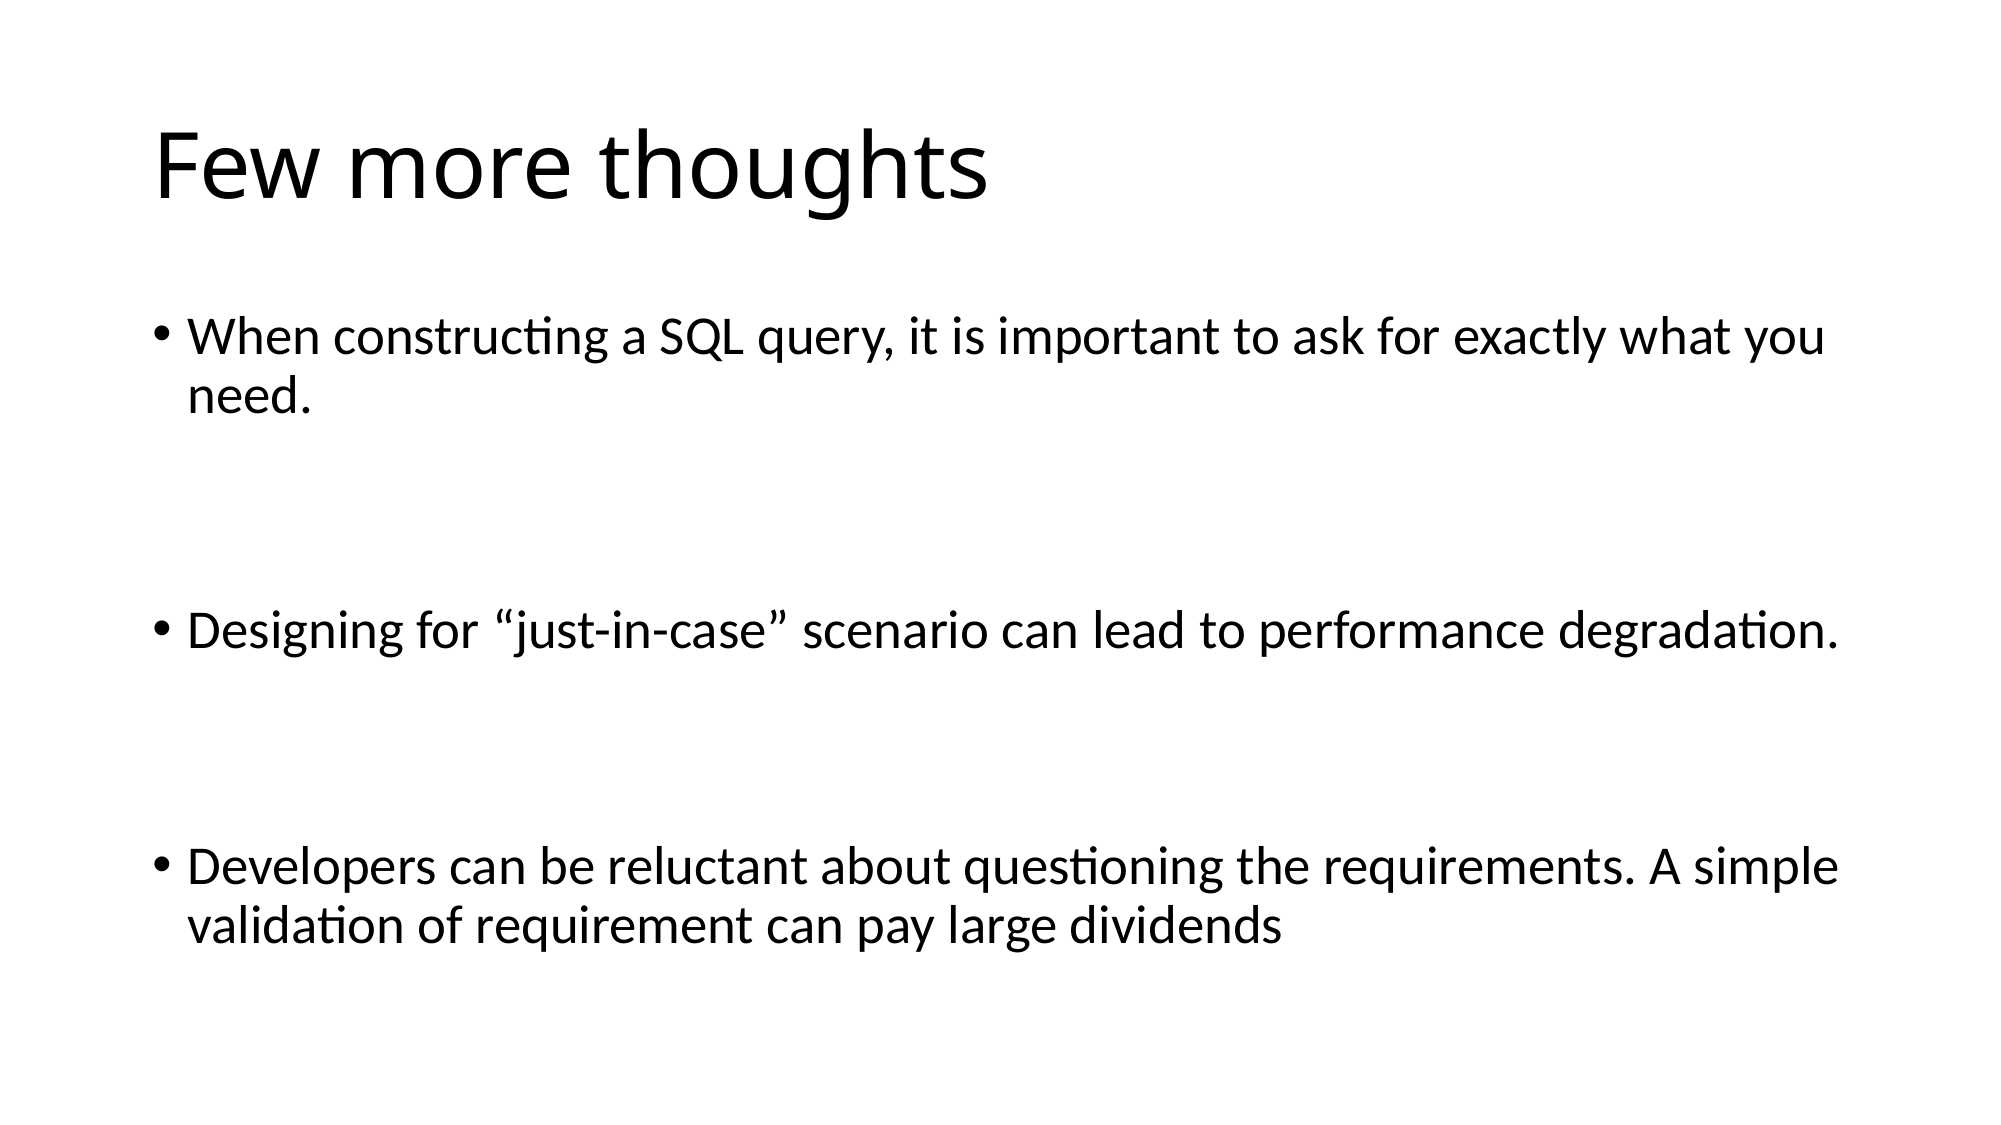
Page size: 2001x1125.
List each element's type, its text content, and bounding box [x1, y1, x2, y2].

list When constructing a SQL query, it is important to ask for exactly what you need. Designing for “just-in-case” scenario can lead to performance degradation. Developers can be reluctant about questioning the requirements. A simple validation of requirement can pay large dividends [137, 299, 1863, 1014]
title Few more thoughts [137, 59, 1863, 278]
